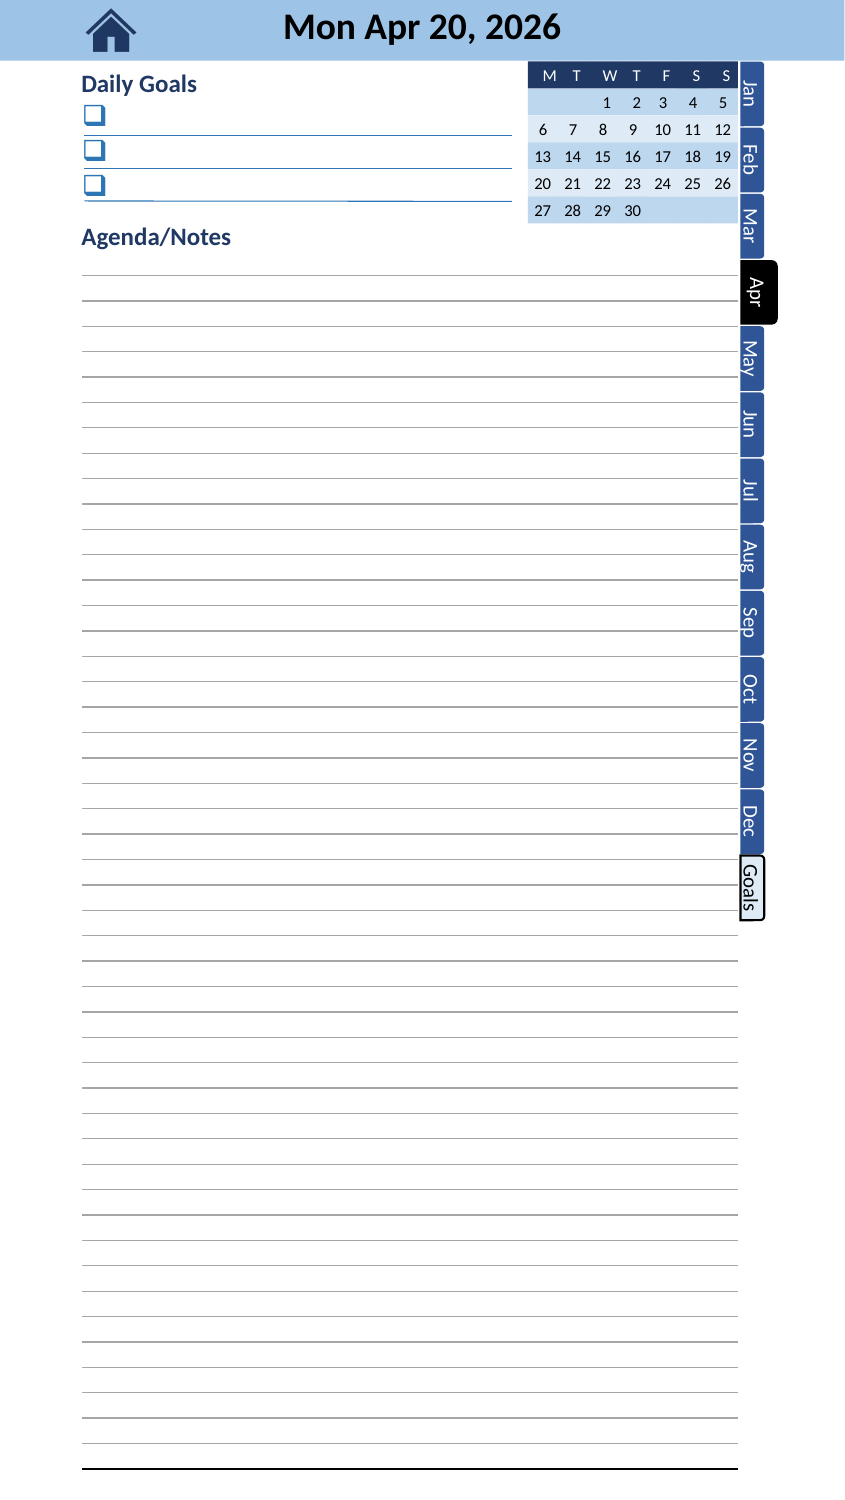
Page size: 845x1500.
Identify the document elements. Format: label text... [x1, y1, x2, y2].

list Mon Apr 20, 2026 [190, 0, 655, 61]
picture [82, 1, 140, 59]
